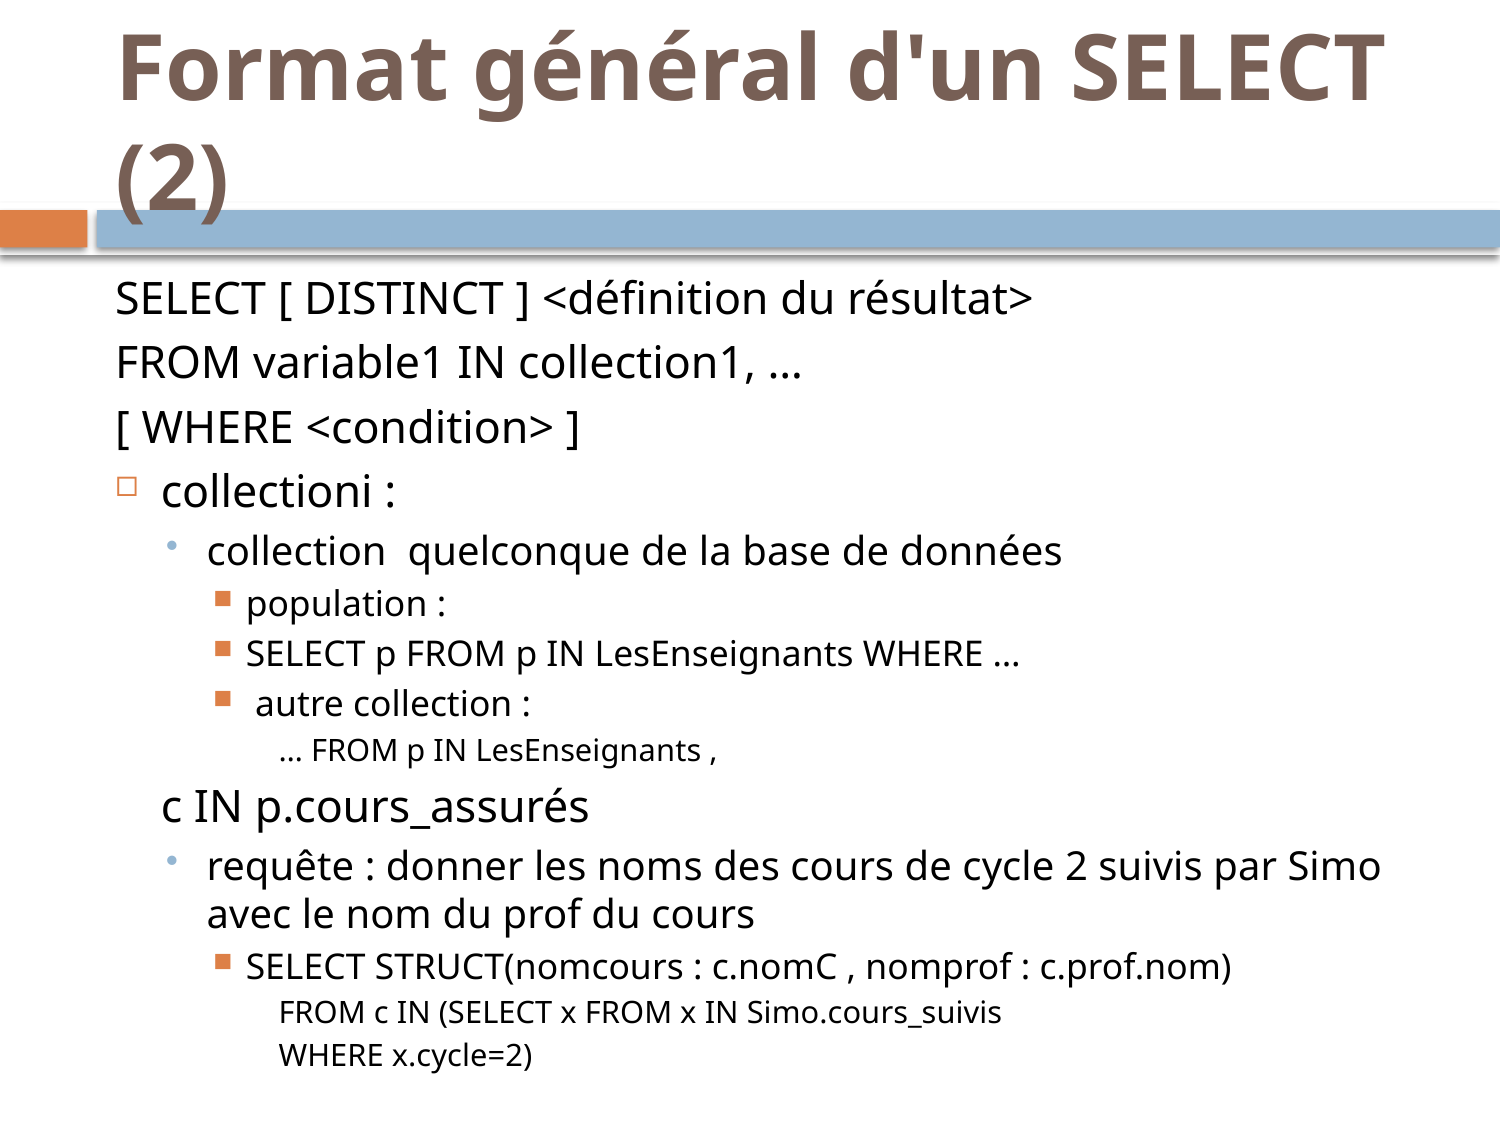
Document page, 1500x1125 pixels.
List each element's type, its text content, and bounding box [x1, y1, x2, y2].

list SELECT [ DISTINCT ] <définition du résultat> FROM variable1 IN collection1, … [ WHERE <condition> ] collectioni : collection quelconque de la base de données population : SELECT p FROM p IN LesEnseignants WHERE … autre collection : … FROM p IN LesEnseignants , c IN p.cours_assurés requête : donner les noms des cours de cycle 2 suivis par Simo avec le nom du prof du cours SELECT STRUCT(nomcours : c.nomC , nomprof : c.prof.nom) FROM c IN (SELECT x FROM x IN Simo.cours_suivis WHERE x.cycle=2) [100, 262, 1438, 1083]
title Format général d'un SELECT (2) [100, 37, 1438, 200]
